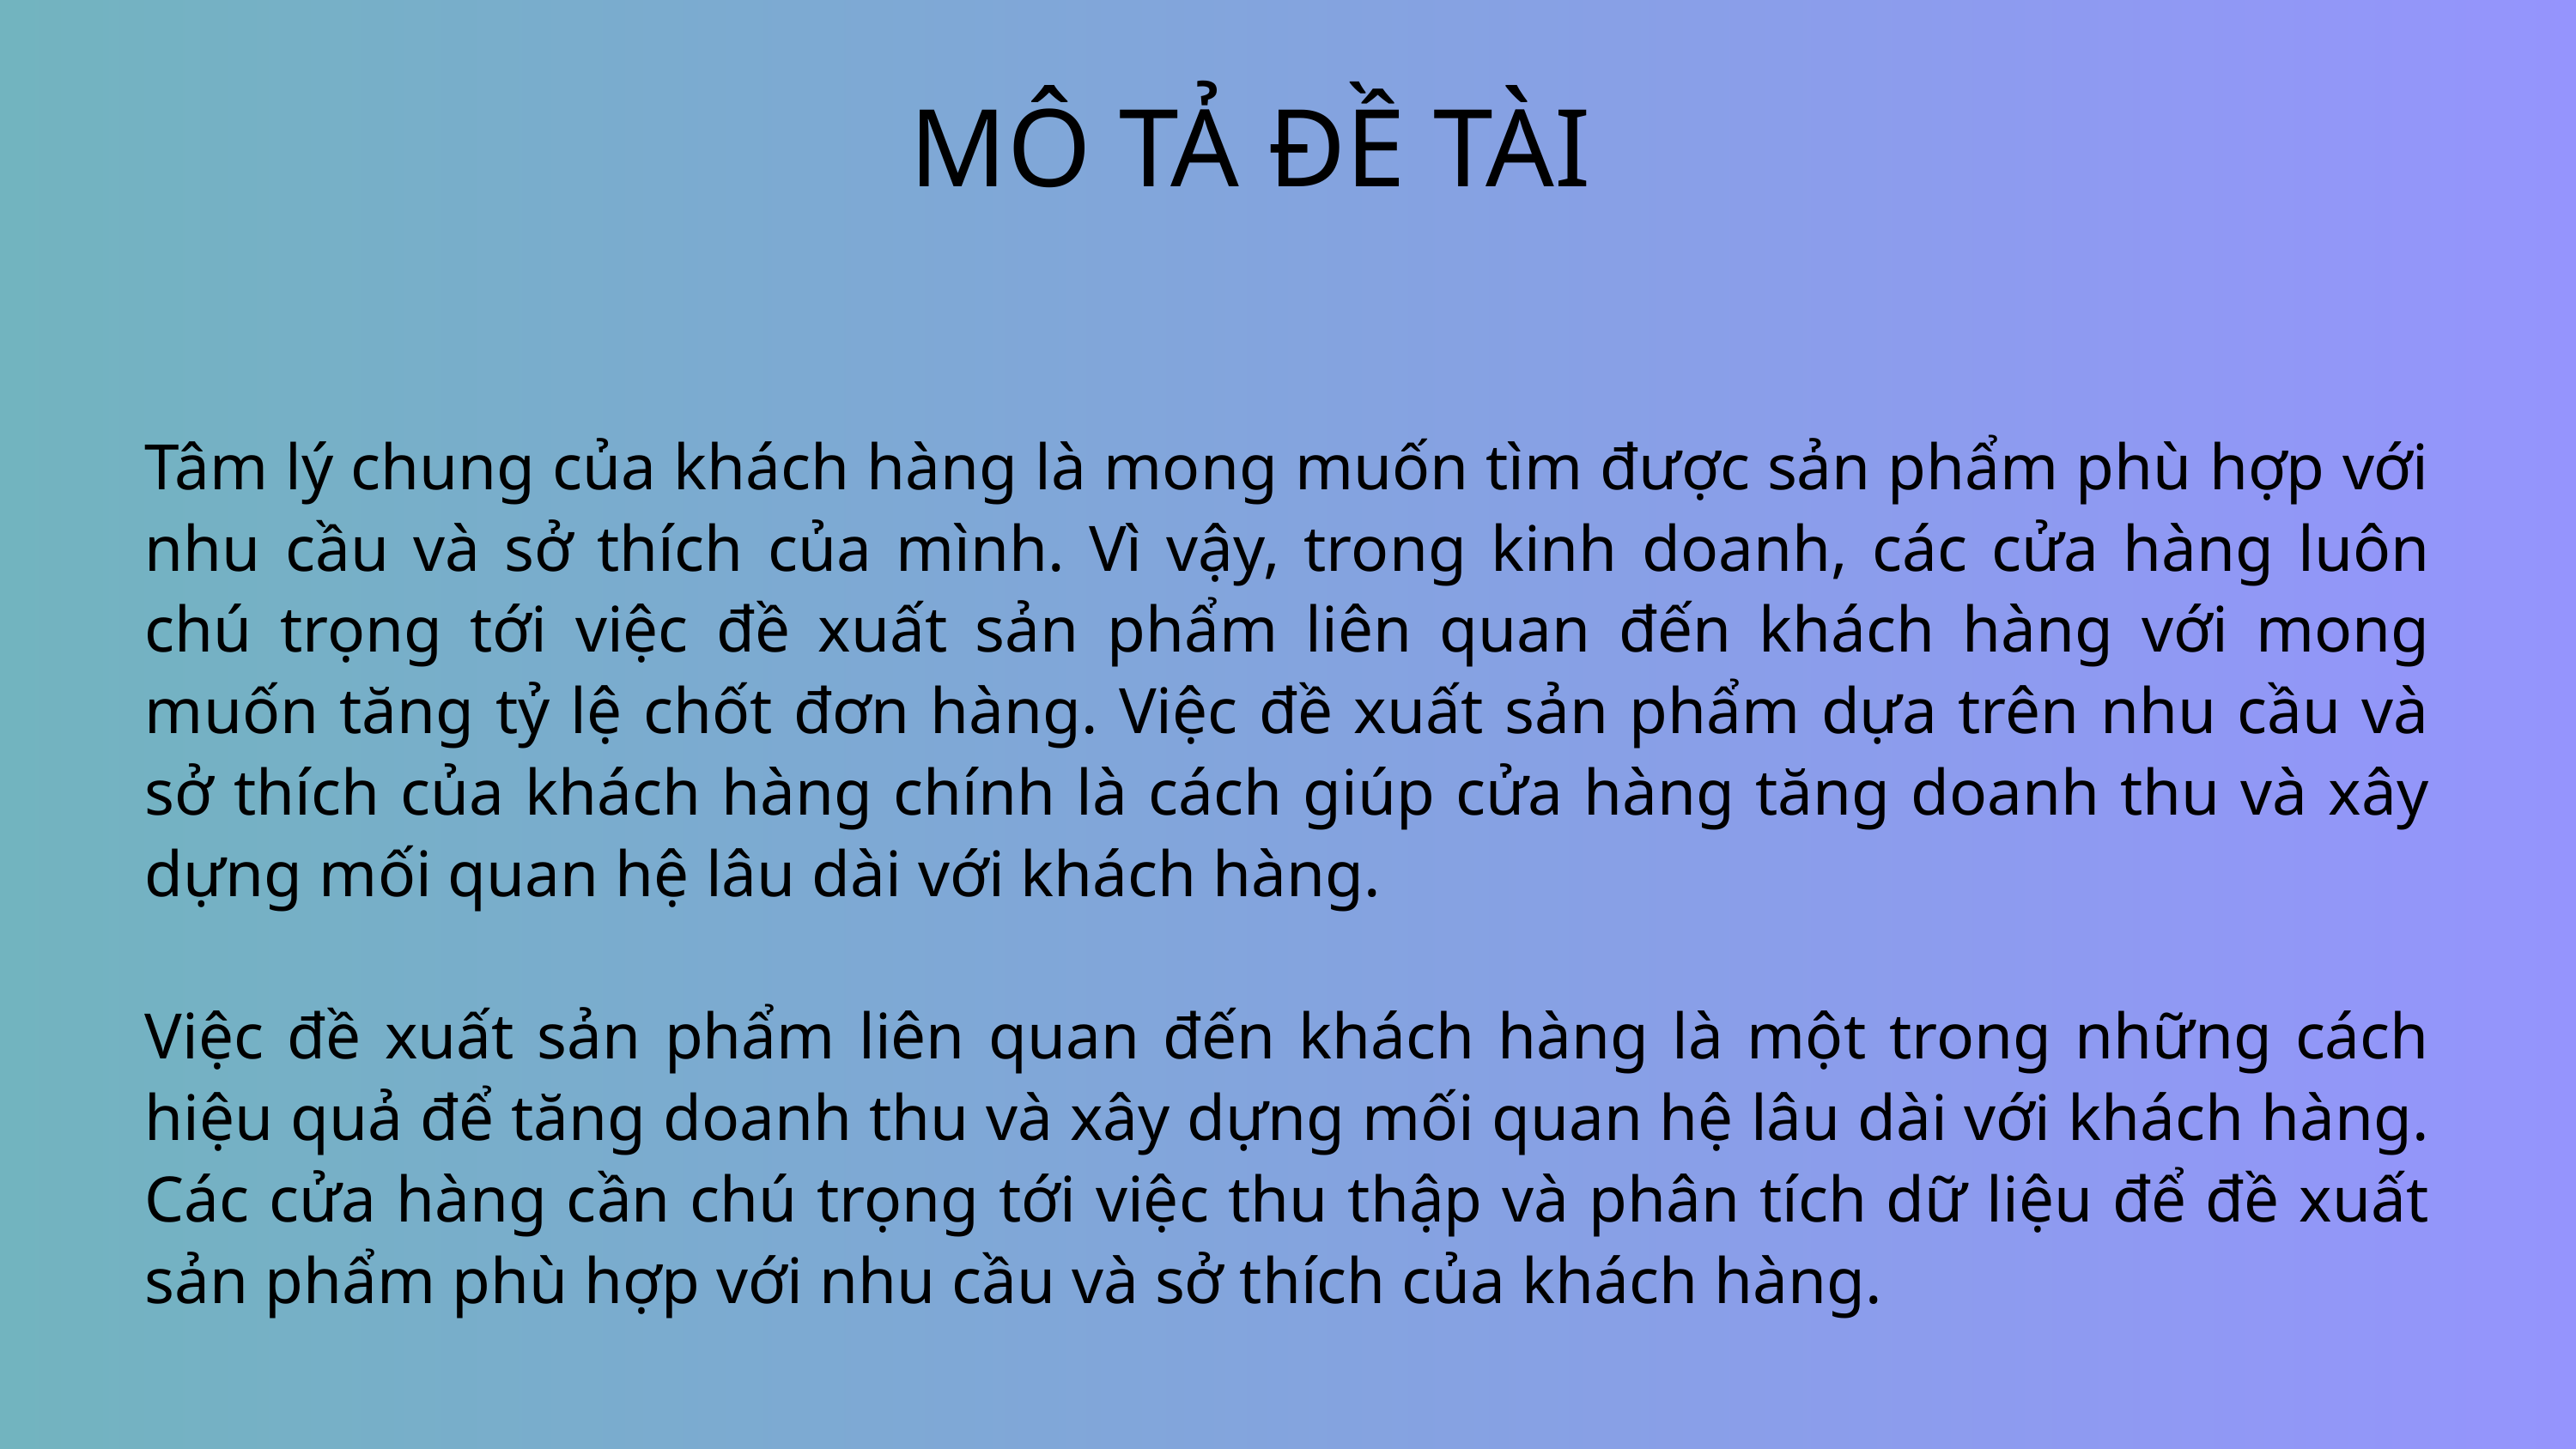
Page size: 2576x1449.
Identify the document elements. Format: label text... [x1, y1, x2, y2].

text_box Tâm lý chung của khách hàng là mong muốn tìm được sản phẩm phù hợp với nhu cầu và sở thích của mình. Vì vậy, trong kinh doanh, các cửa hàng luôn chú trọng tới việc đề xuất sản phẩm liên quan đến khách hàng với mong muốn tăng tỷ lệ chốt đơn hàng. Việc đề xuất sản phẩm dựa trên nhu cầu và sở thích của khách hàng chính là cách giúp cửa hàng tăng doanh thu và xây dựng mối quan hệ lâu dài với khách hàng. Việc đề xuất sản phẩm liên quan đến khách hàng là một trong những cách hiệu quả để tăng doanh thu và xây dựng mối quan hệ lâu dài với khách hàng. Các cửa hàng cần chú trọng tới việc thu thập và phân tích dữ liệu để đề xuất sản phẩm phù hợp với nhu cầu và sở thích của khách hàng. [144, 421, 2432, 1316]
text_box MÔ TẢ ĐỀ TÀI [909, 79, 1667, 209]
